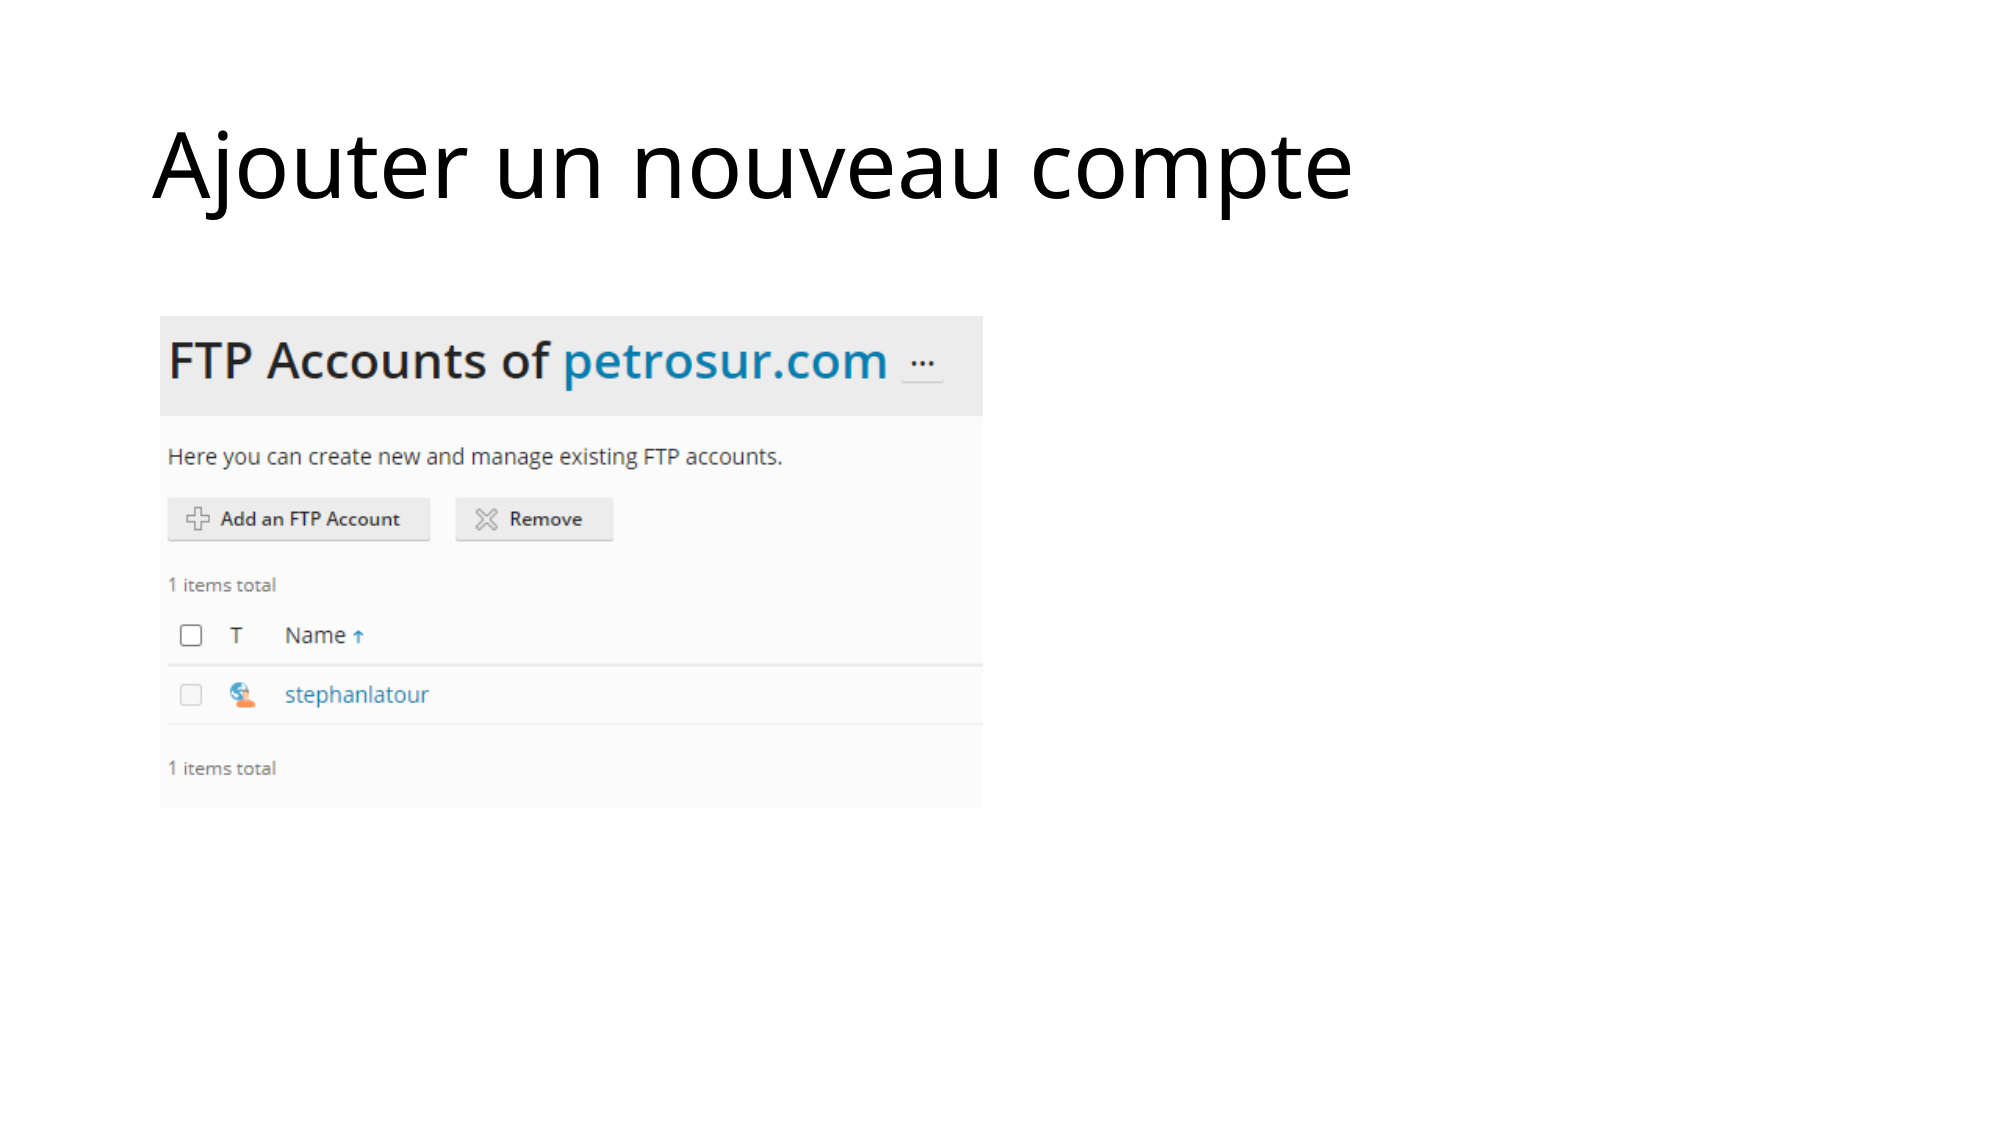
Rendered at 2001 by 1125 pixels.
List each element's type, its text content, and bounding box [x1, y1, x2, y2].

title Ajouter un nouveau compte [137, 59, 1863, 278]
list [160, 316, 983, 808]
